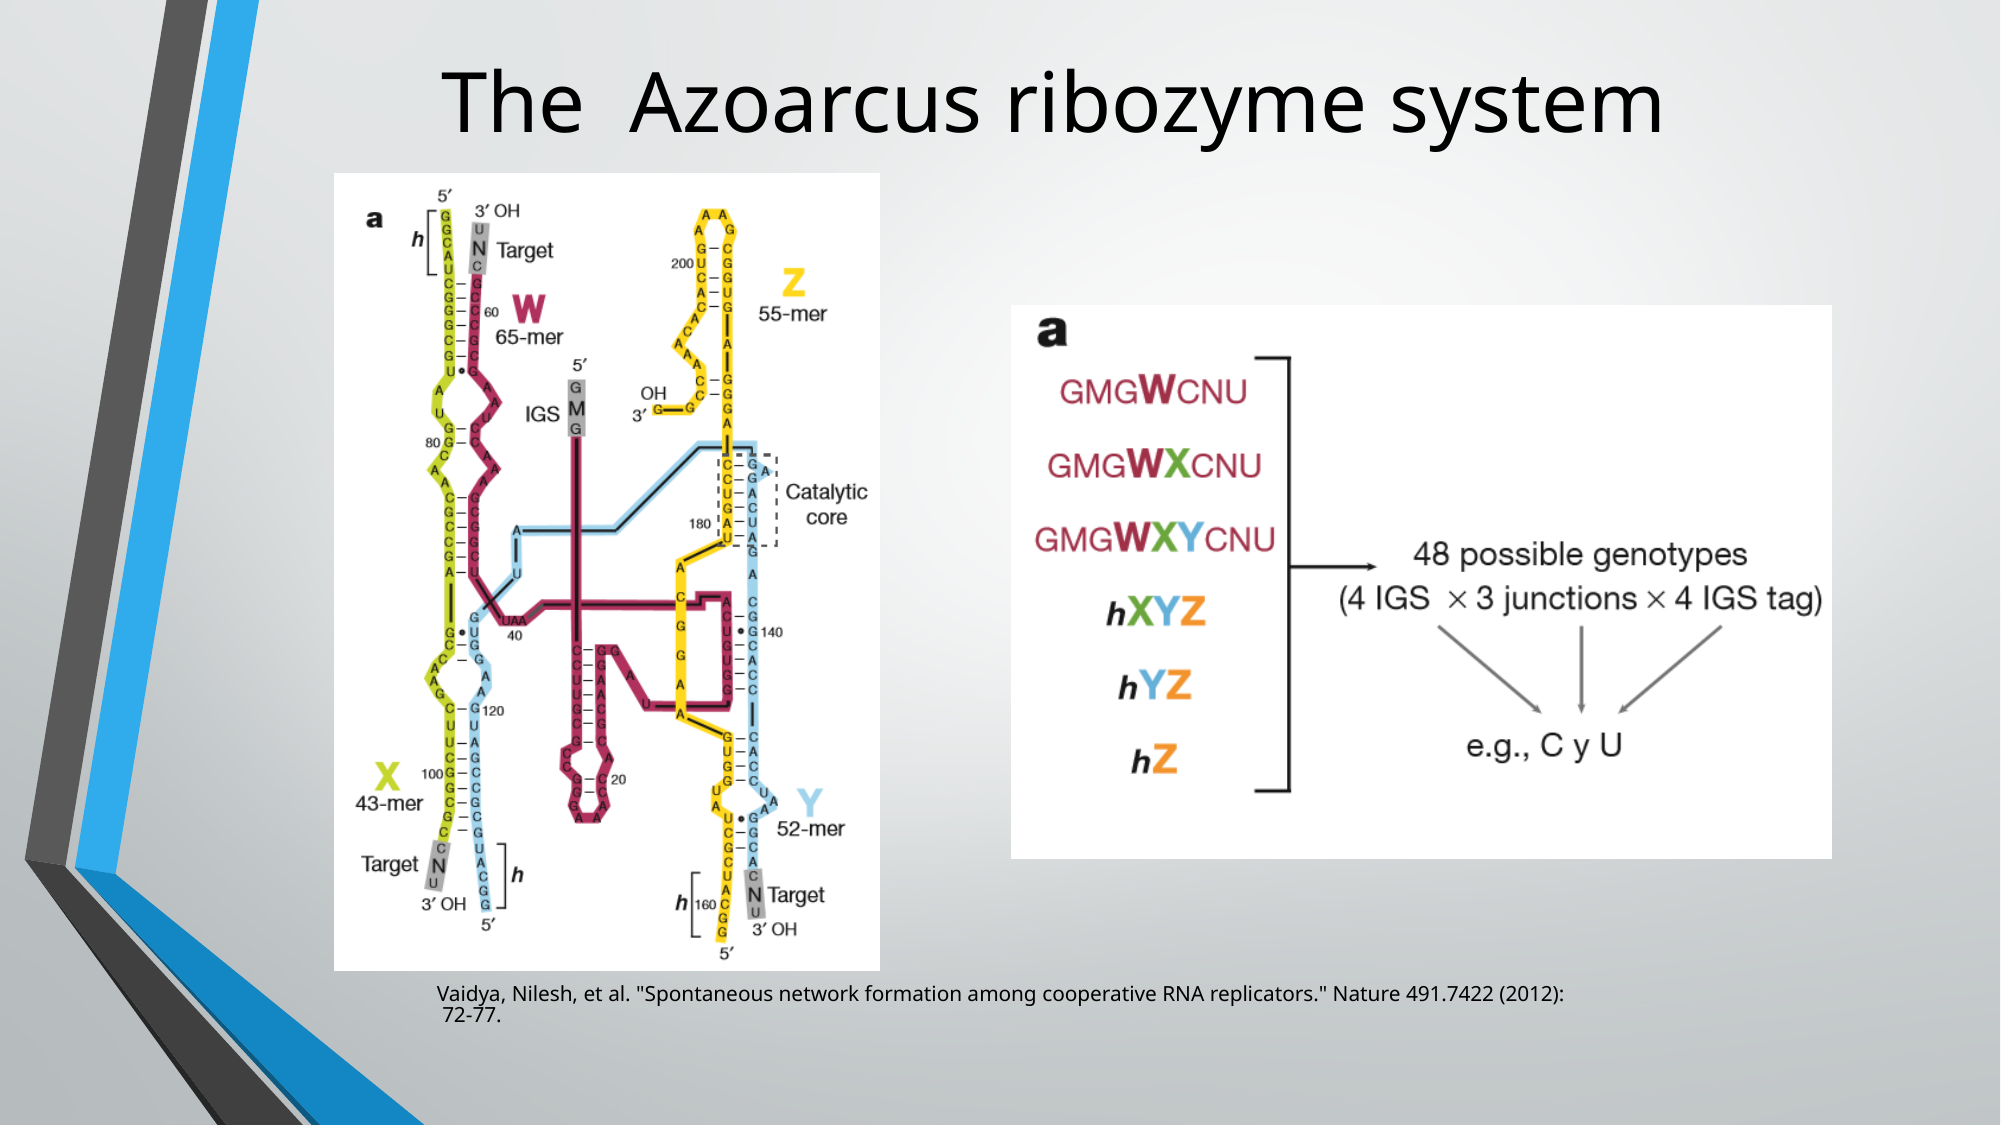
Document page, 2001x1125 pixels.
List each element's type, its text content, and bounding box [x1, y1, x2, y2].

footer Vaidya, Nilesh, et al. "Spontaneous network formation among cooperative RNA replicators." Nature 491.7422 (2012): 72-77. [421, 965, 1584, 1025]
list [333, 173, 880, 971]
title The Azoarcus ribozyme system [243, 0, 1887, 199]
picture [1011, 305, 1832, 859]
